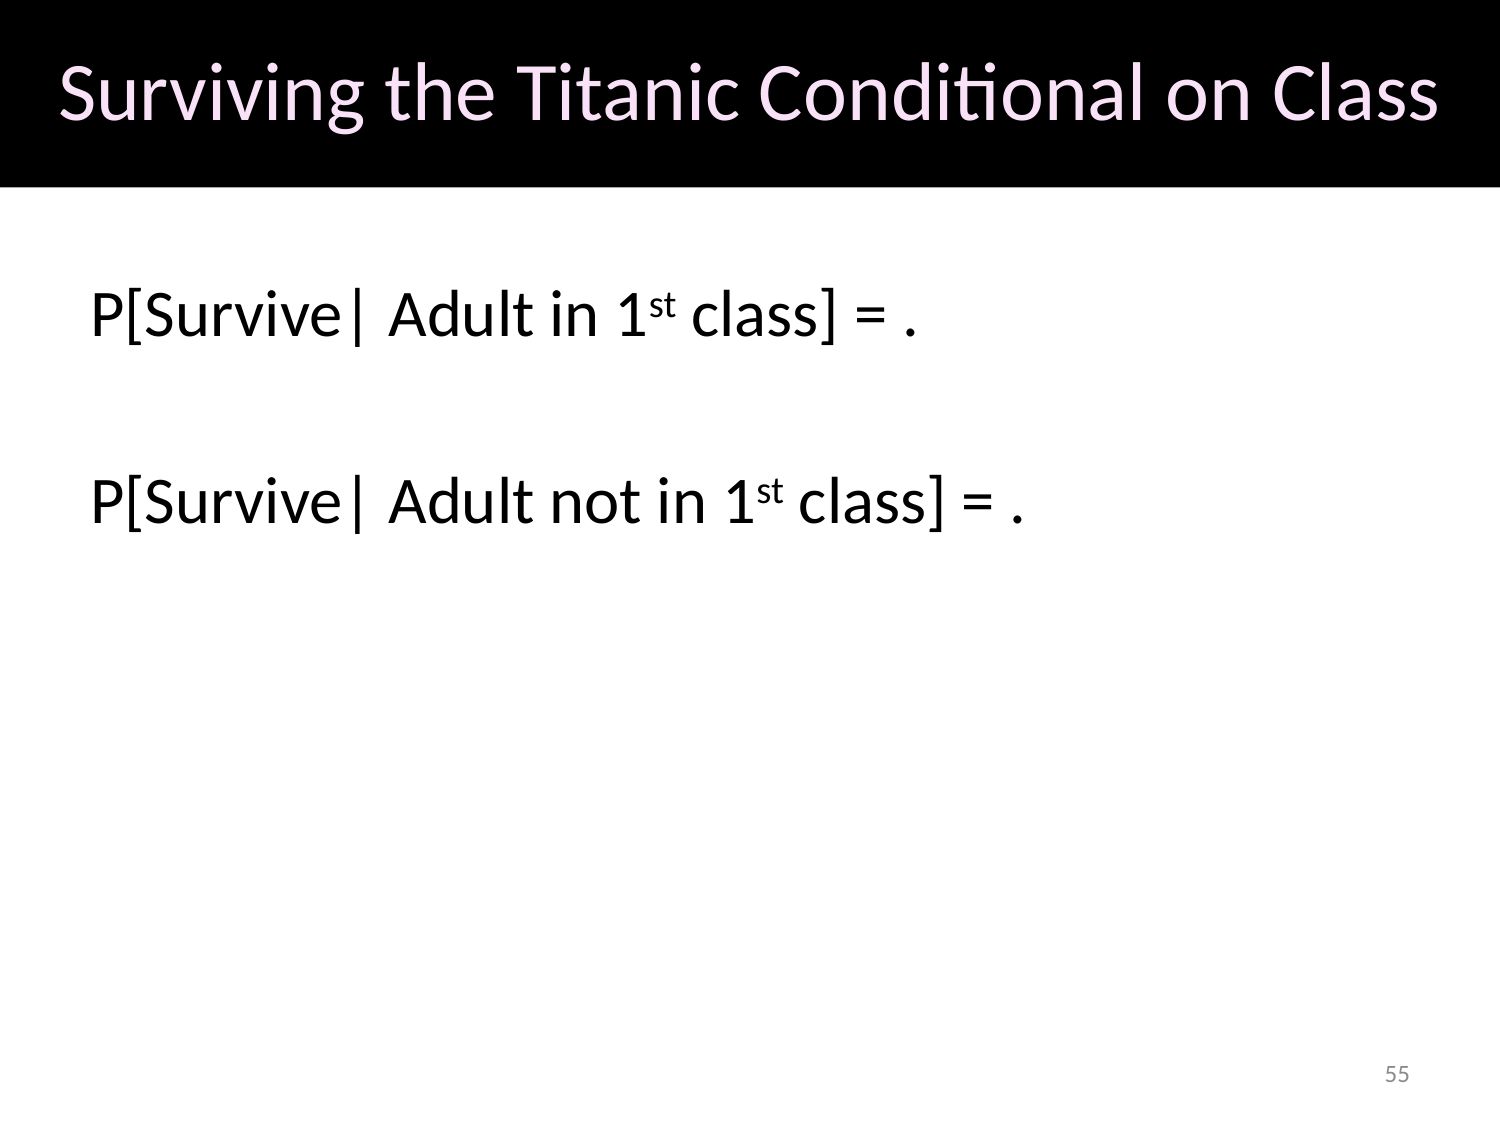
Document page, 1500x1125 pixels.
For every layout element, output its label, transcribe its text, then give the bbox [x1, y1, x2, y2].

title Surviving the Titanic Conditional on Class [0, 0, 1500, 188]
slide_number 55 [1074, 1042, 1425, 1103]
